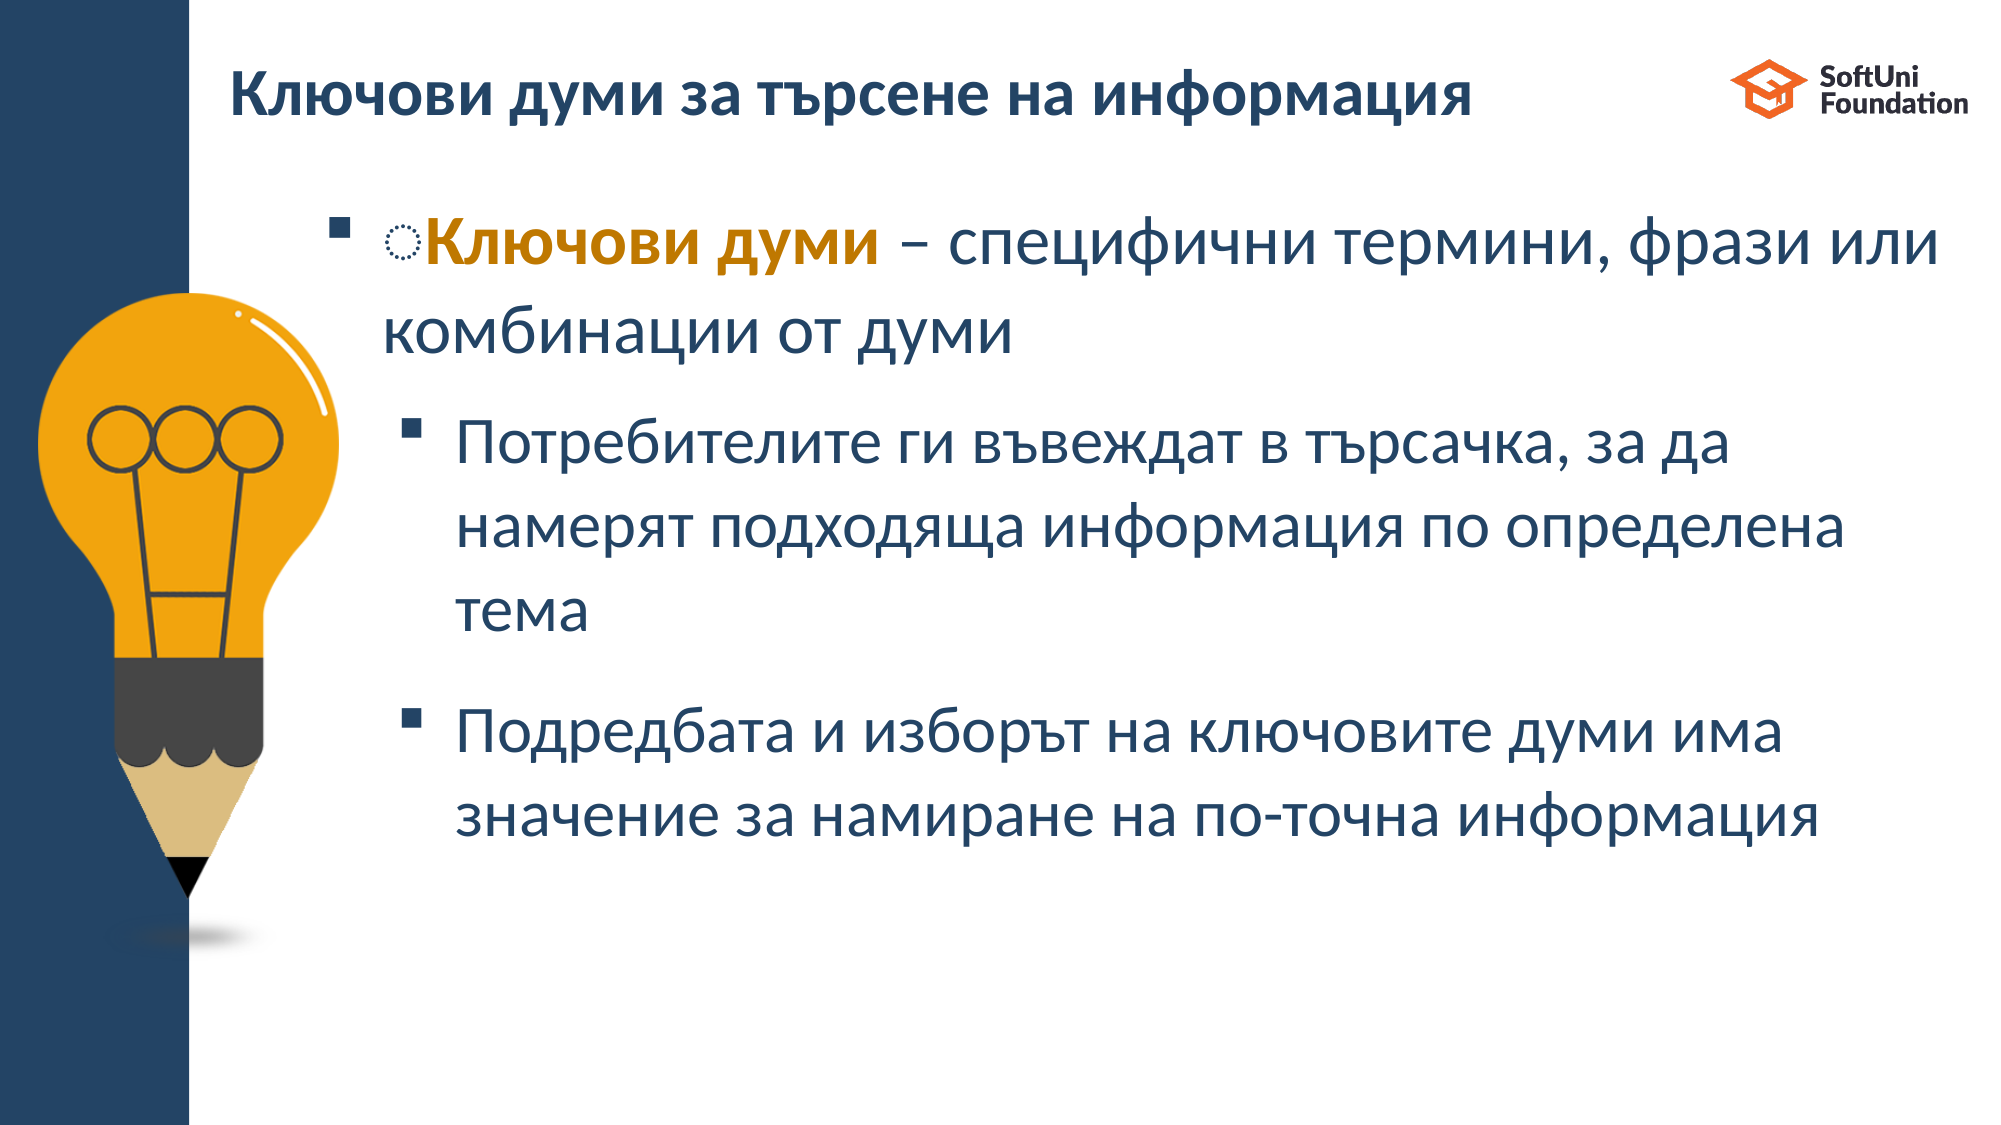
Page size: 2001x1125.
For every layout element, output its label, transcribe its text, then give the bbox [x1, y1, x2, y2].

picture [1730, 59, 1968, 119]
picture [38, 293, 306, 961]
title Ключови думи за търсене на информация [212, 16, 1717, 162]
list ͏Ключови думи – специфични термини, фрази или комбинации от думи Потребителите ги въвеждат в търсачка, за да намерят подходяща информация по определена тема Подредбата и изборът на ключовите думи има значение за намиране на по-точна информация [306, 183, 1968, 1094]
